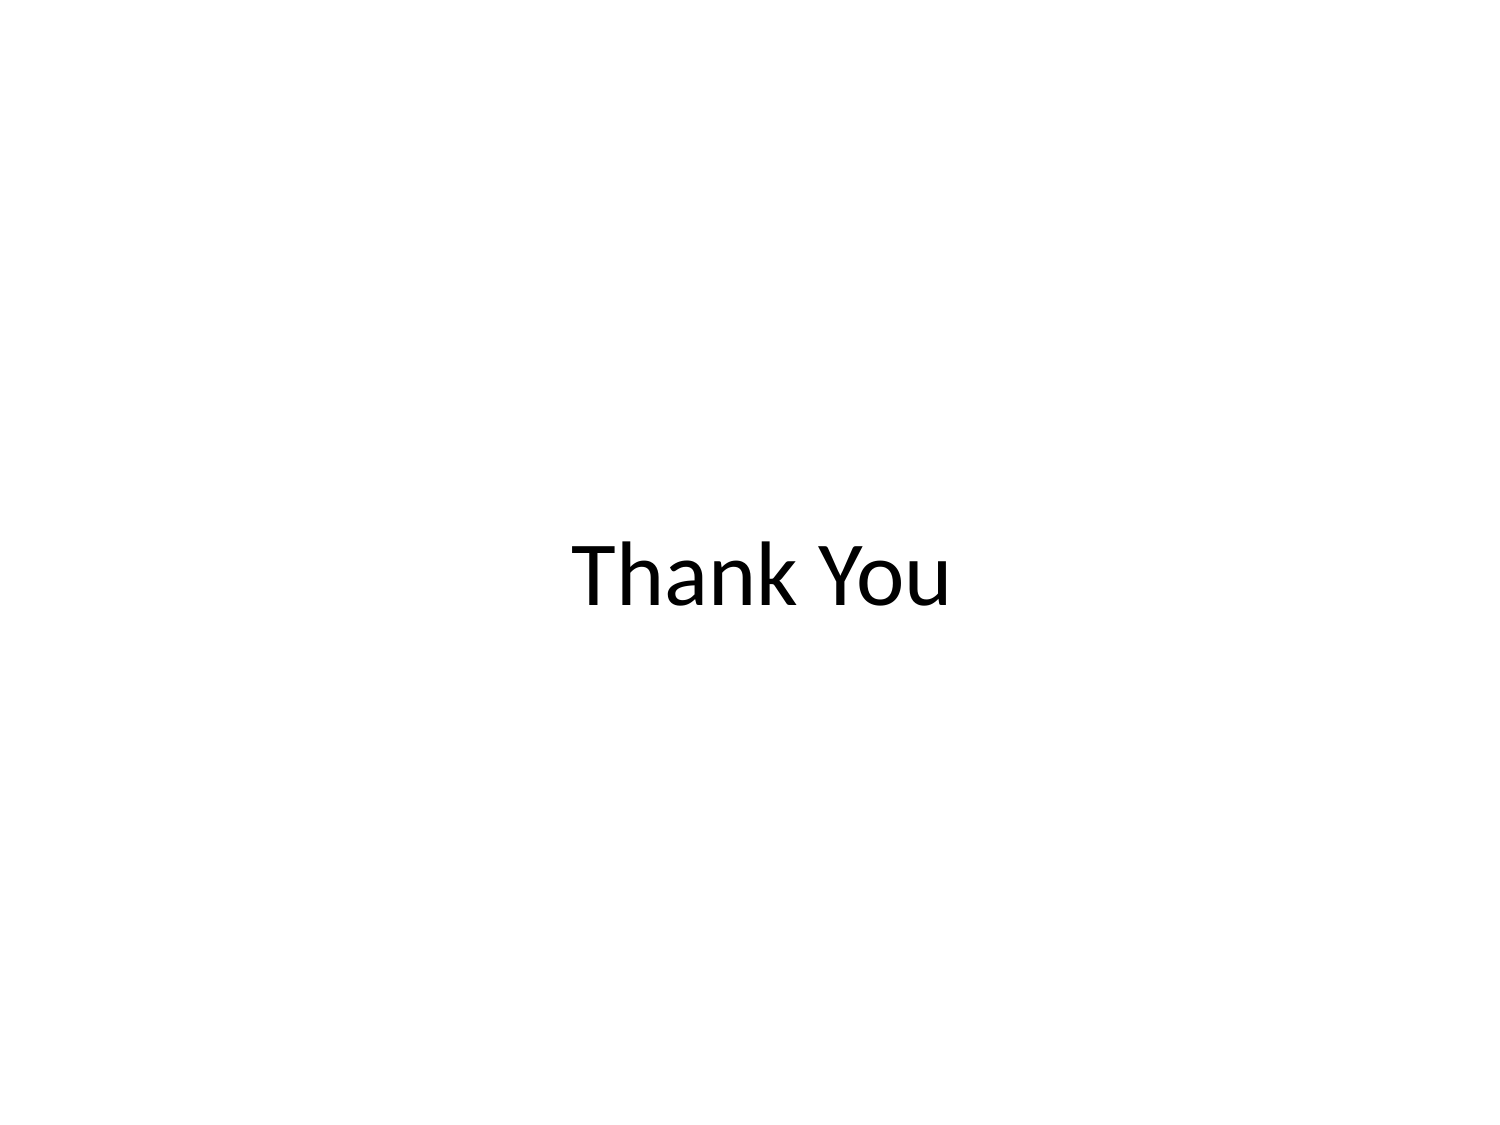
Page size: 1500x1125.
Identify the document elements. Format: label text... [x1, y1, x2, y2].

title Thank You [87, 474, 1438, 663]
